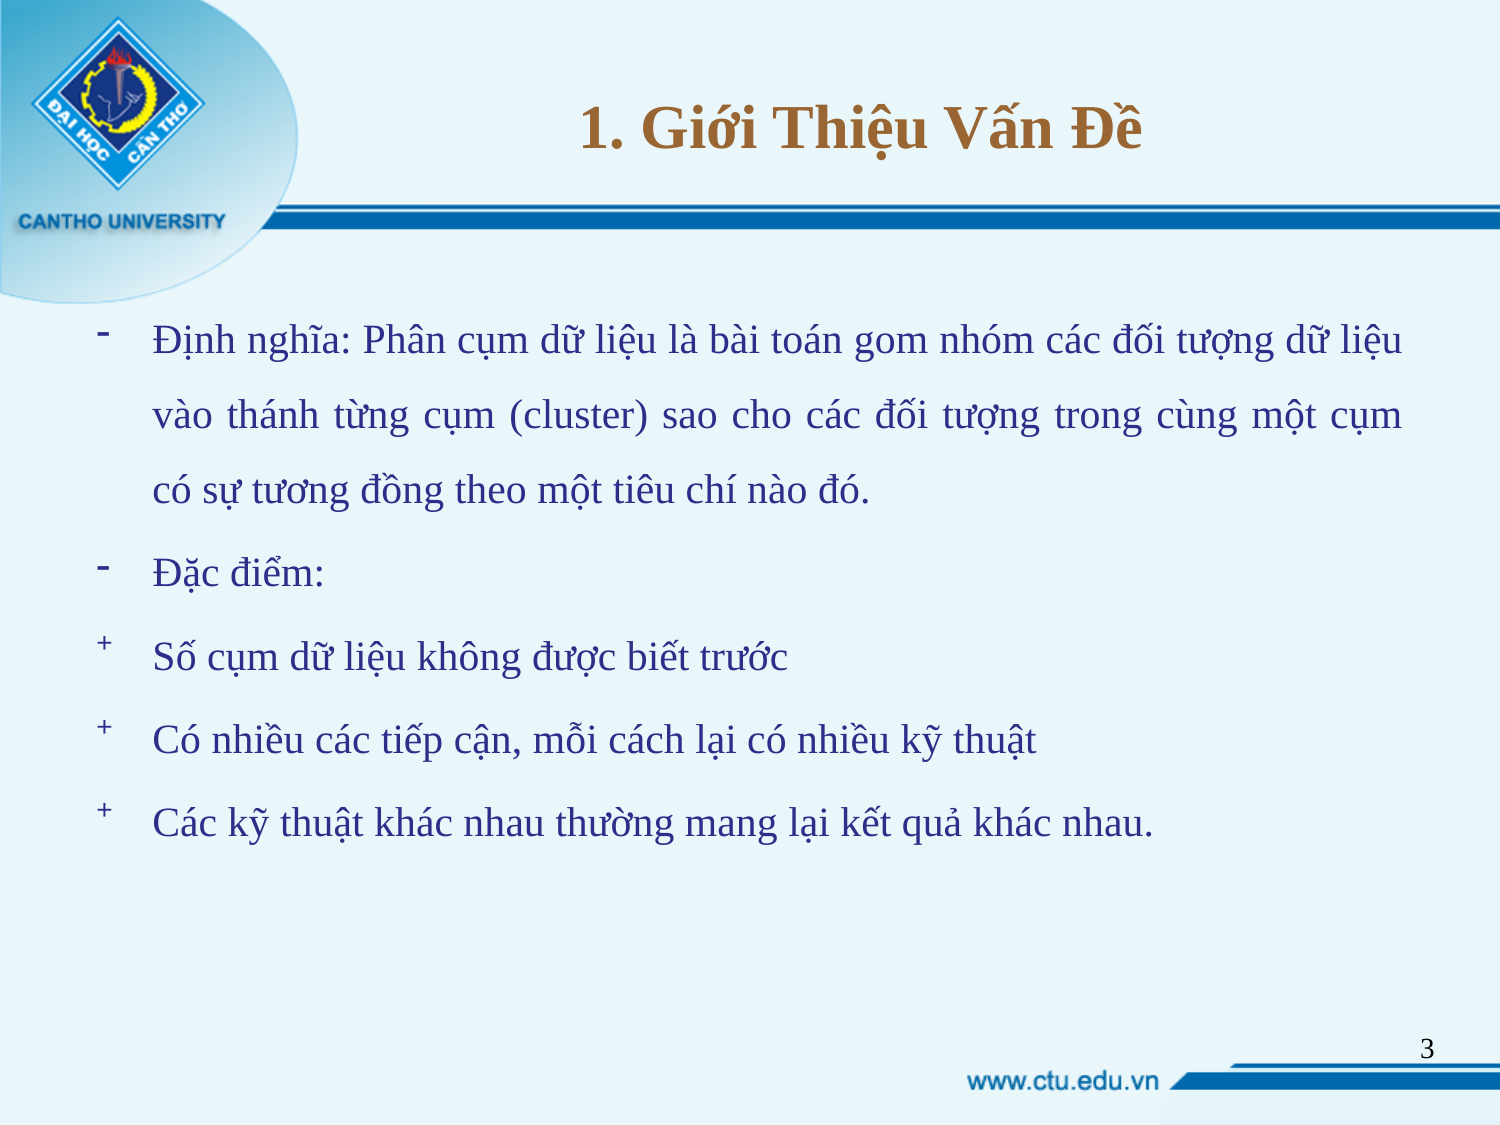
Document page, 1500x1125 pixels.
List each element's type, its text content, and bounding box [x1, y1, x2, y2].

title 1. Giới Thiệu Vấn Đề [287, 46, 1450, 202]
picture [0, 0, 1500, 1125]
list Định nghĩa: Phân cụm dữ liệu là bài toán gom nhóm các đối tượng dữ liệu vào thánh từng cụm (cluster) sao cho các đối tượng trong cùng một cụm có sự tương đồng theo một tiêu chí nào đó. Đặc điểm: Số cụm dữ liệu không được biết trước Có nhiều các tiếp cận, mỗi cách lại có nhiều kỹ thuật Các kỹ thuật khác nhau thường mang lại kết quả khác nhau. [81, 279, 1419, 1000]
slide_number 2 [1100, 1021, 1450, 1113]
